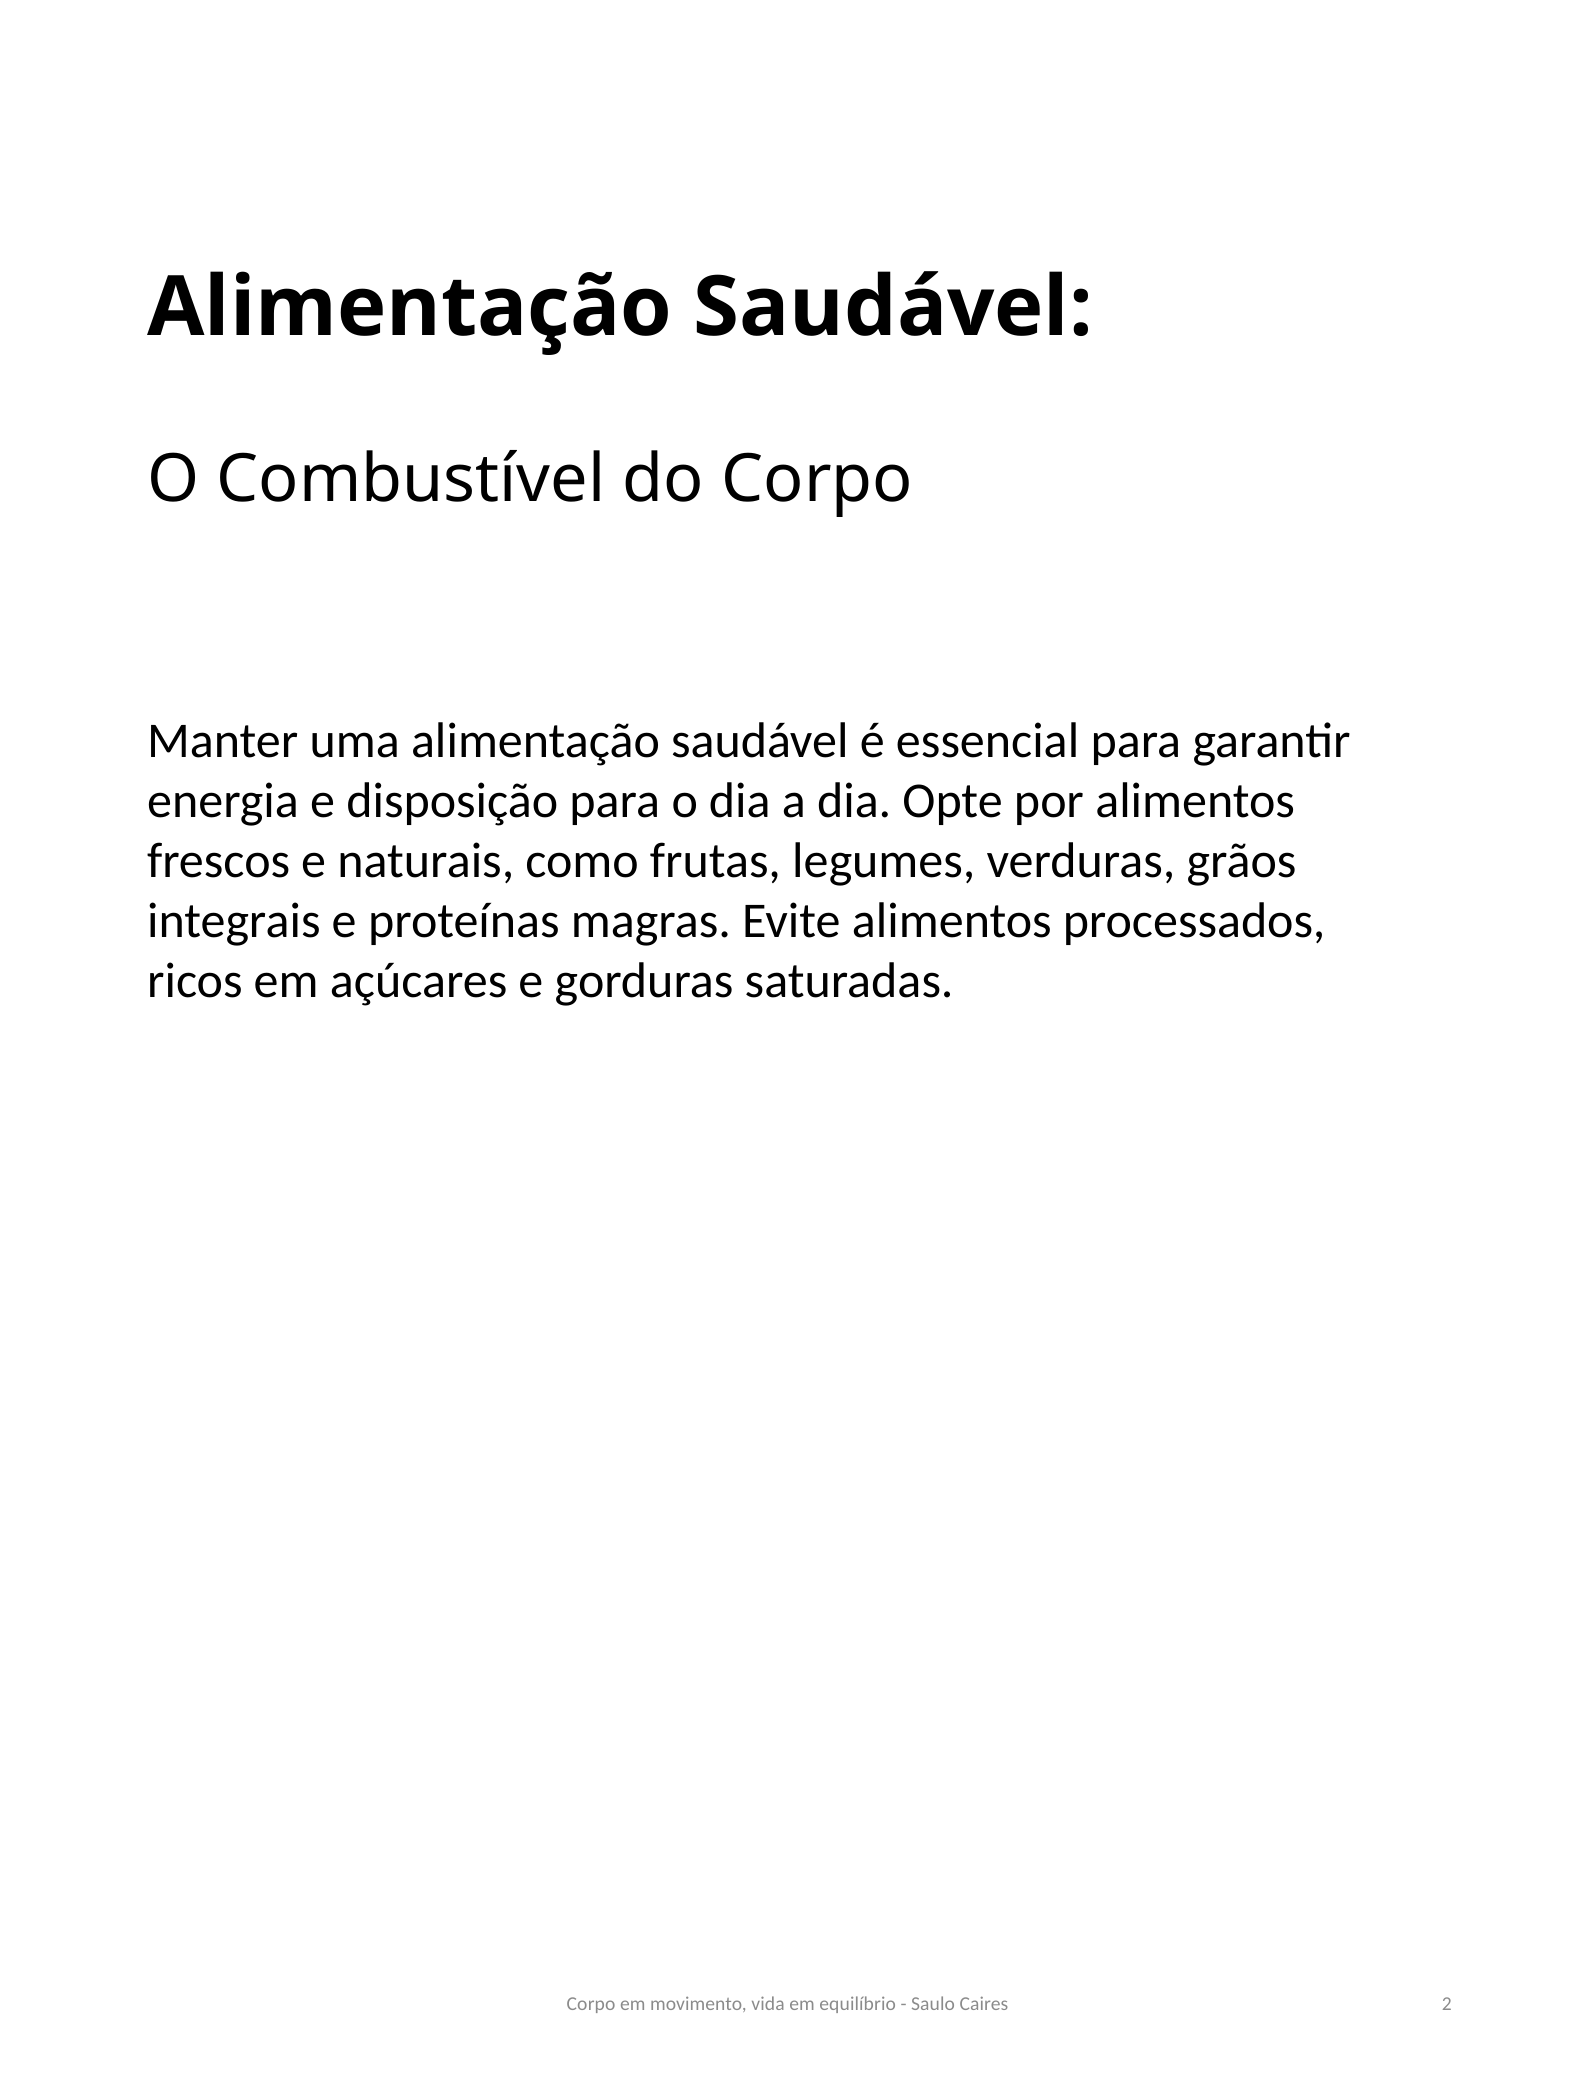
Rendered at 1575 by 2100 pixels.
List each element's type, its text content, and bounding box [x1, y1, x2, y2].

footer Corpo em movimento, vida em equilíbrio - Saulo Caires [521, 1946, 1054, 2059]
slide_number 2 [1112, 1946, 1467, 2059]
title Alimentação Saudável: O Combustível do Corpo [132, 23, 1388, 699]
text_box Manter uma alimentação saudável é essencial para garantir energia e disposição para o dia a dia. Opte por alimentos frescos e naturais, como frutas, legumes, verduras, grãos integrais e proteínas magras. Evite alimentos processados, ricos em açúcares e gorduras saturadas. [132, 699, 1425, 1015]
